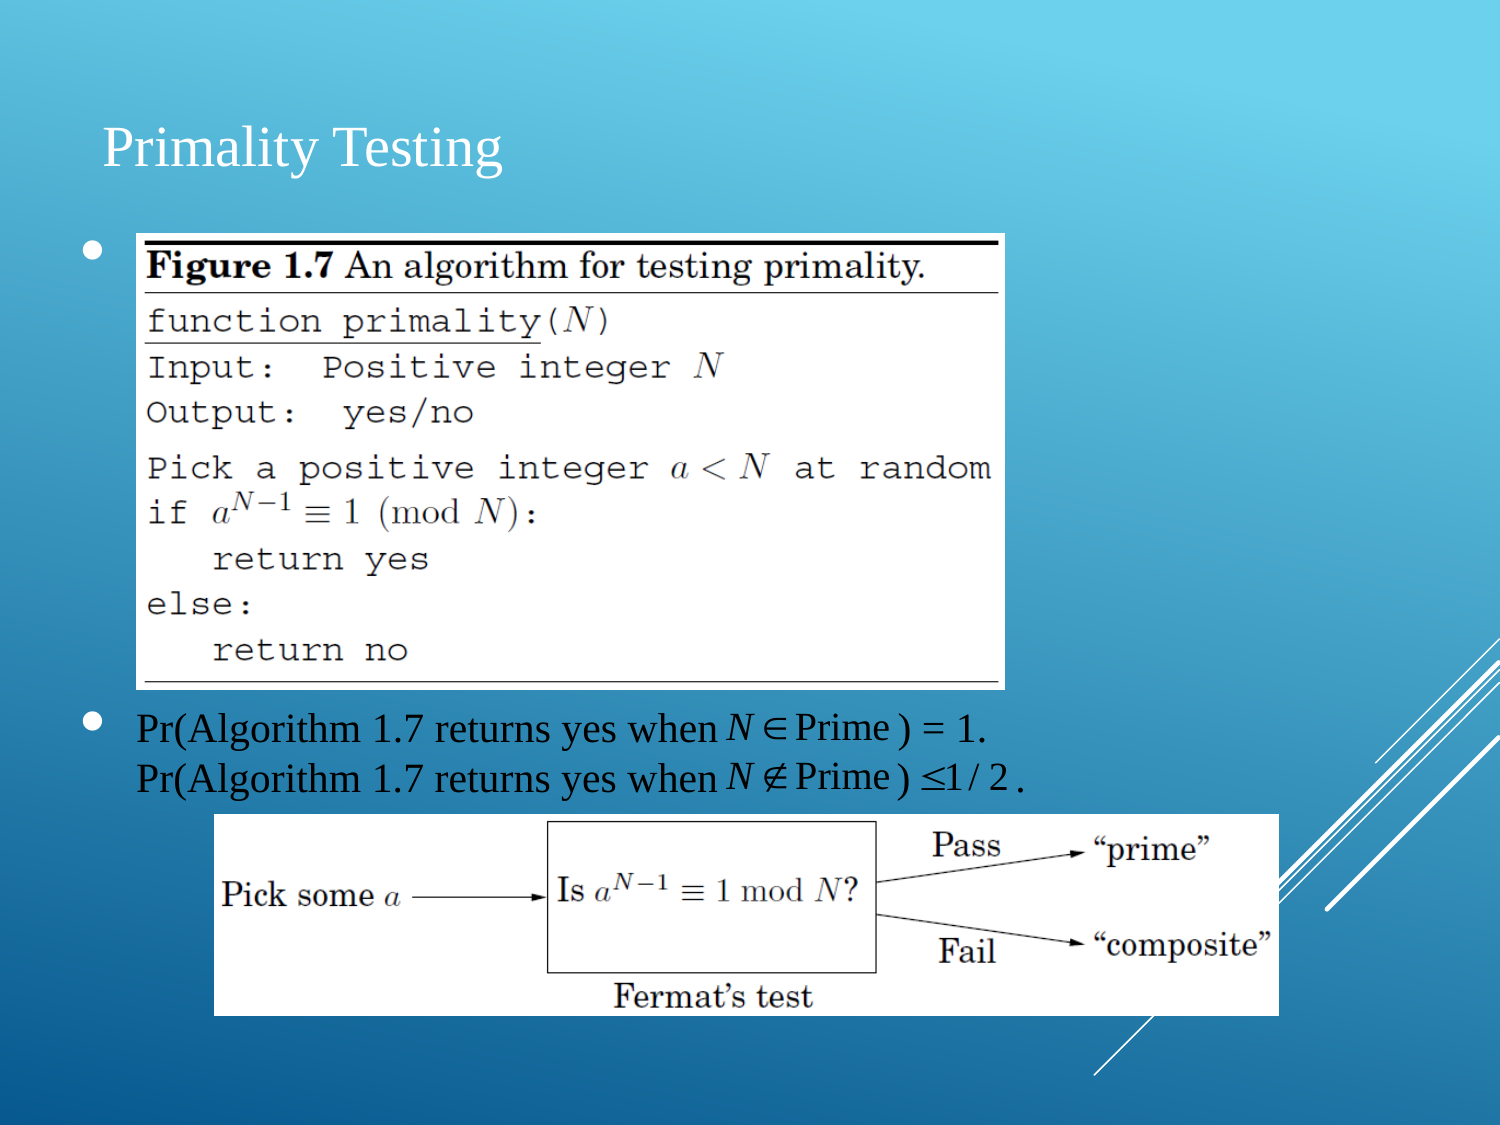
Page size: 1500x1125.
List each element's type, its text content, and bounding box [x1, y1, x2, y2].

picture [135, 233, 1005, 690]
title Primality Testing [87, 87, 1413, 199]
picture [214, 814, 1279, 1016]
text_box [719, 754, 898, 802]
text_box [719, 705, 898, 750]
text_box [912, 755, 1014, 800]
list Pr(Algorithm 1.7 returns yes when ) = 1. Pr(Algorithm 1.7 returns yes when ) . [64, 222, 1440, 1041]
